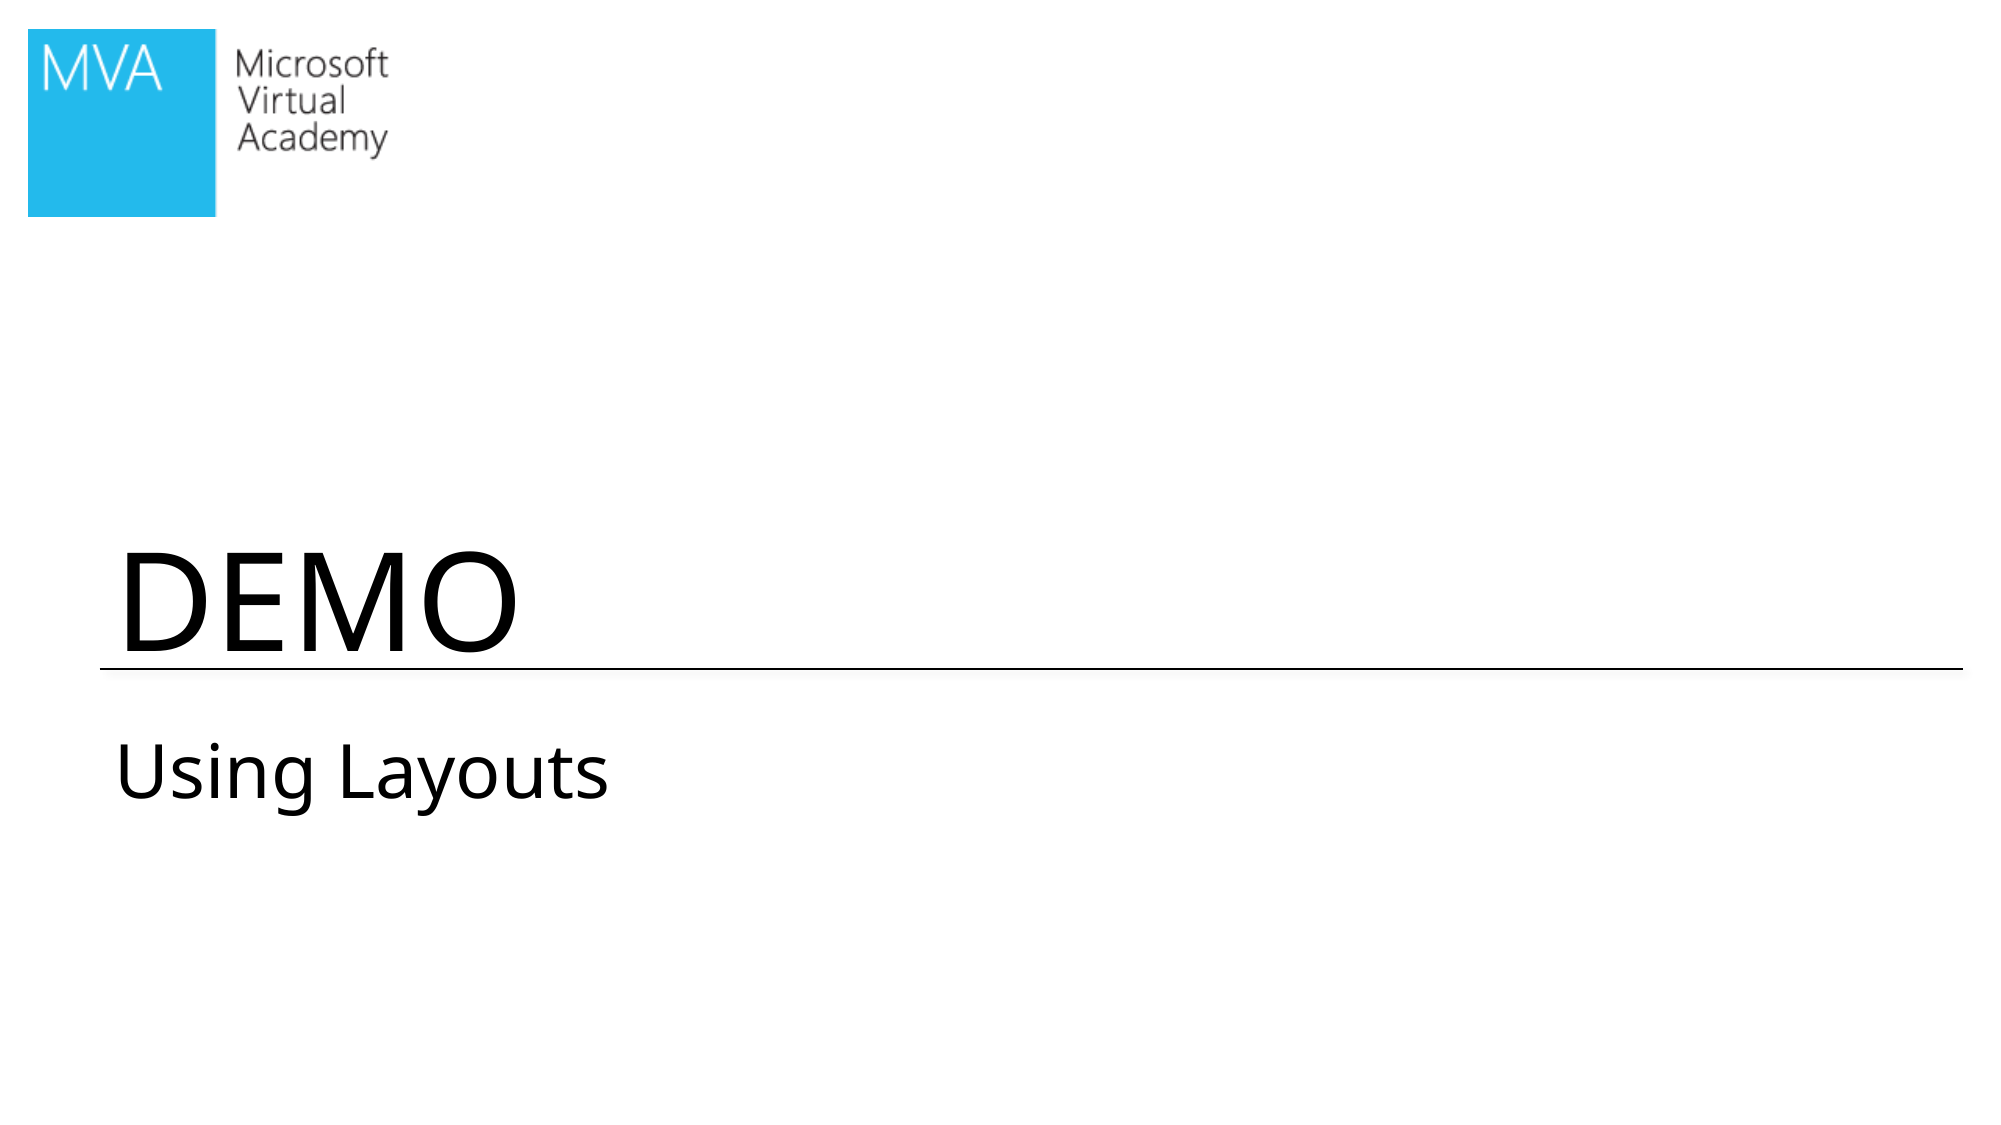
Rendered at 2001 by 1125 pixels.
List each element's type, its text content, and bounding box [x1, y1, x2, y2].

picture [28, 29, 497, 217]
title Using Layouts [99, 733, 1976, 1009]
